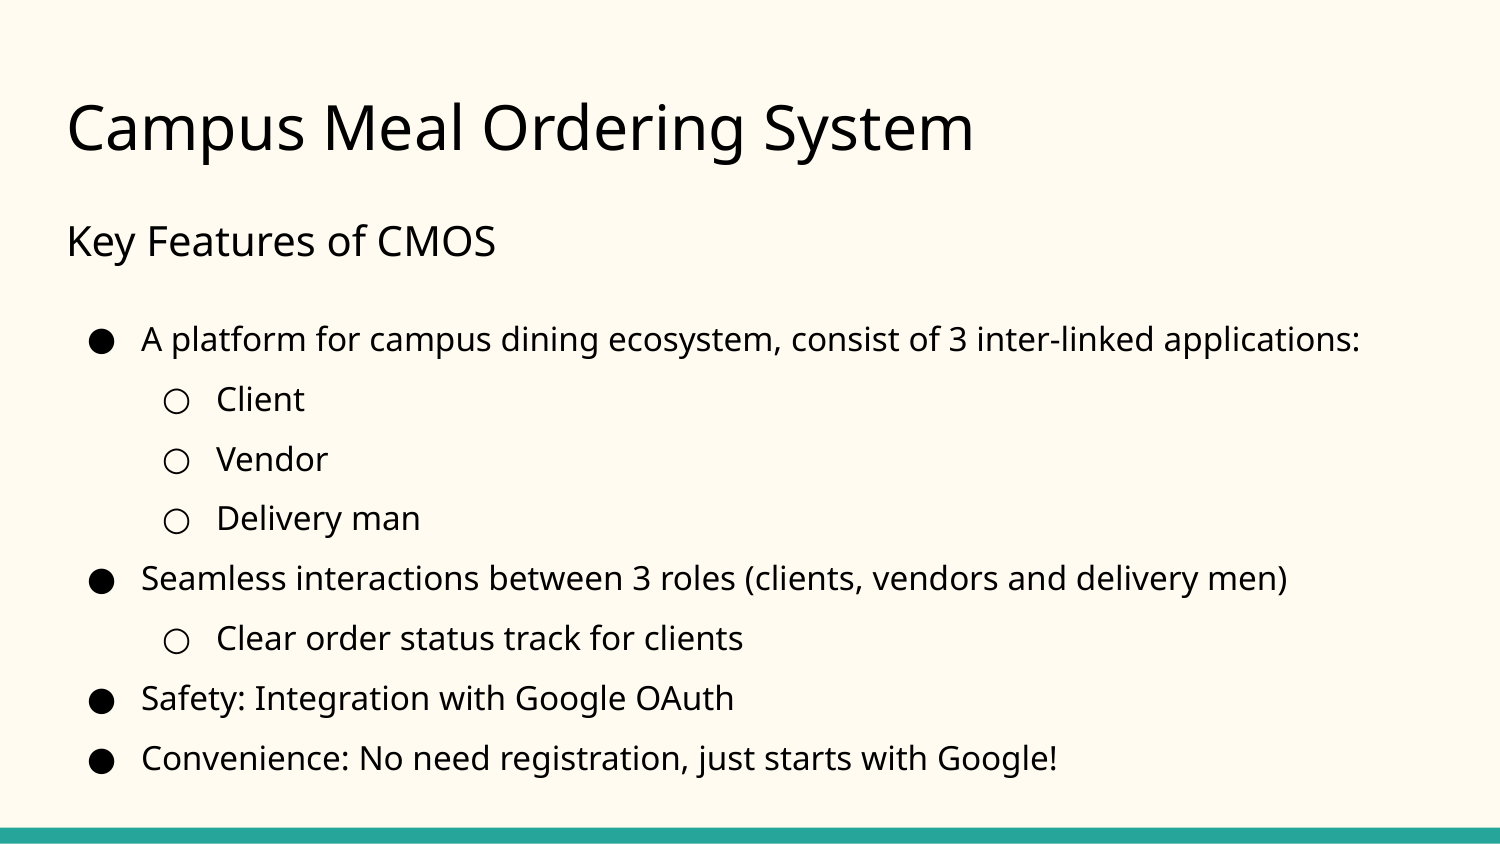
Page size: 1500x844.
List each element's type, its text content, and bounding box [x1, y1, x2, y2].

title Campus Meal Ordering System [51, 72, 1449, 174]
list Key Features of CMOS A platform for campus dining ecosystem, consist of 3 inter-linked applications: Client Vendor Delivery man Seamless interactions between 3 roles (clients, vendors and delivery men) Clear order status track for clients Safety: Integration with Google OAuth Convenience: No need registration, just starts with Google! [51, 192, 1449, 810]
